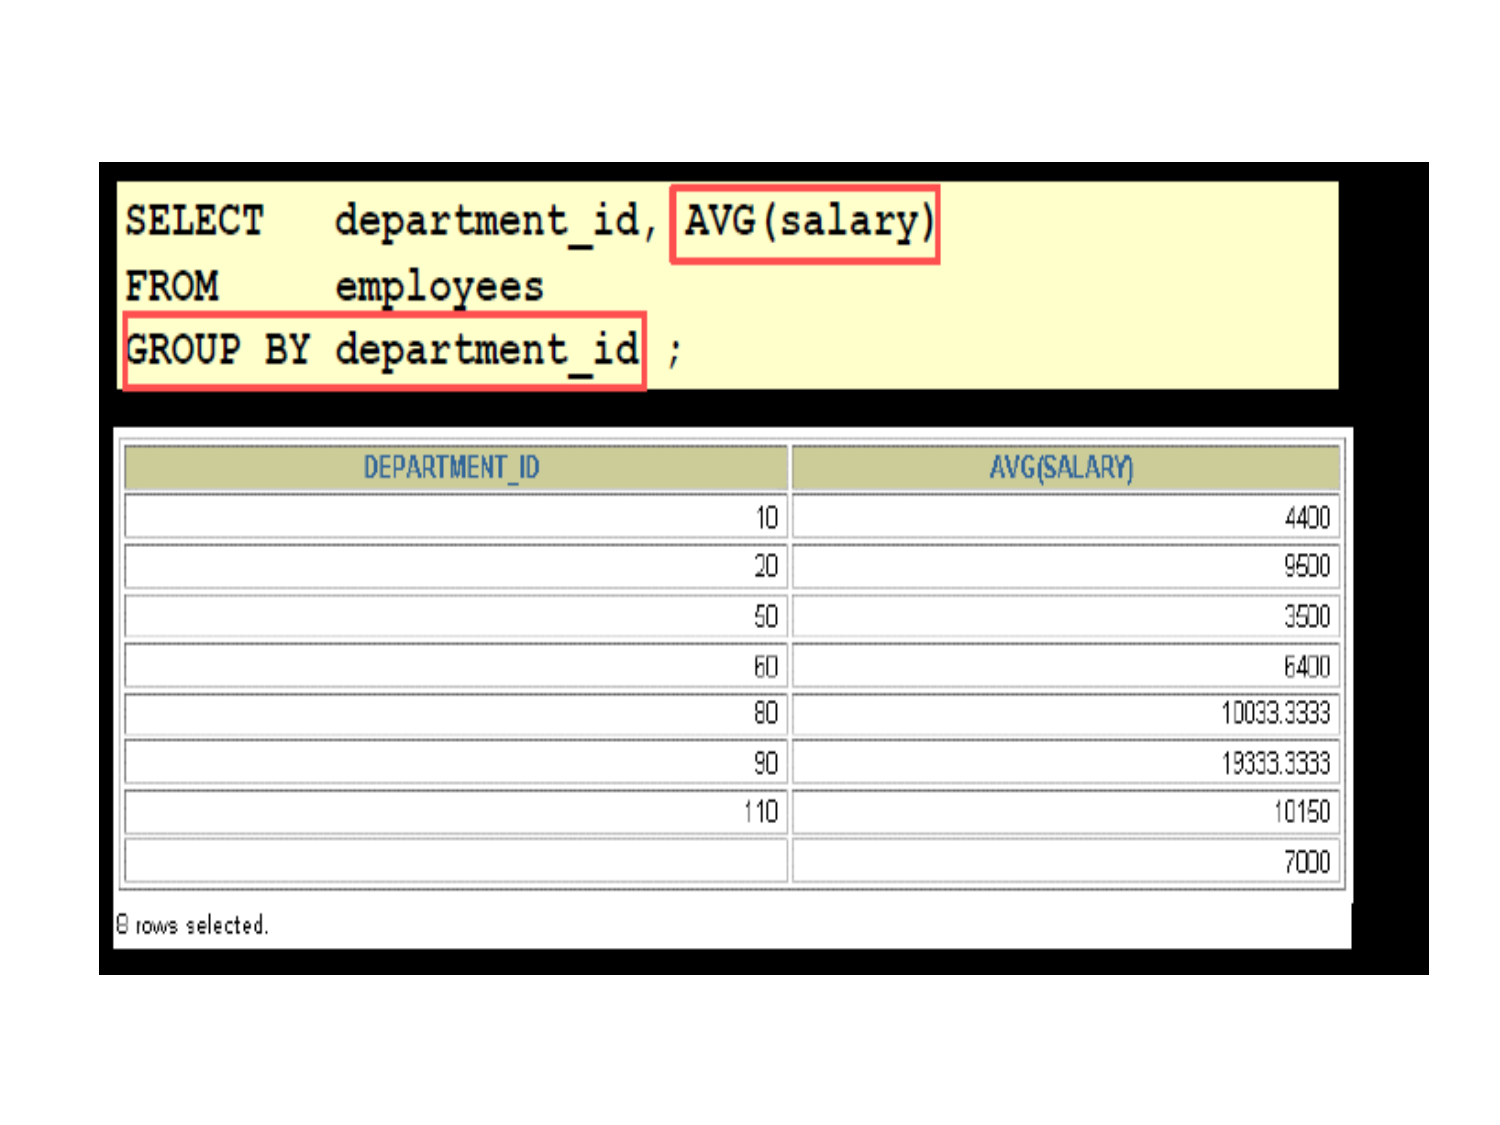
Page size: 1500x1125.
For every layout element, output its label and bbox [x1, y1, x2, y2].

picture [99, 162, 1429, 976]
